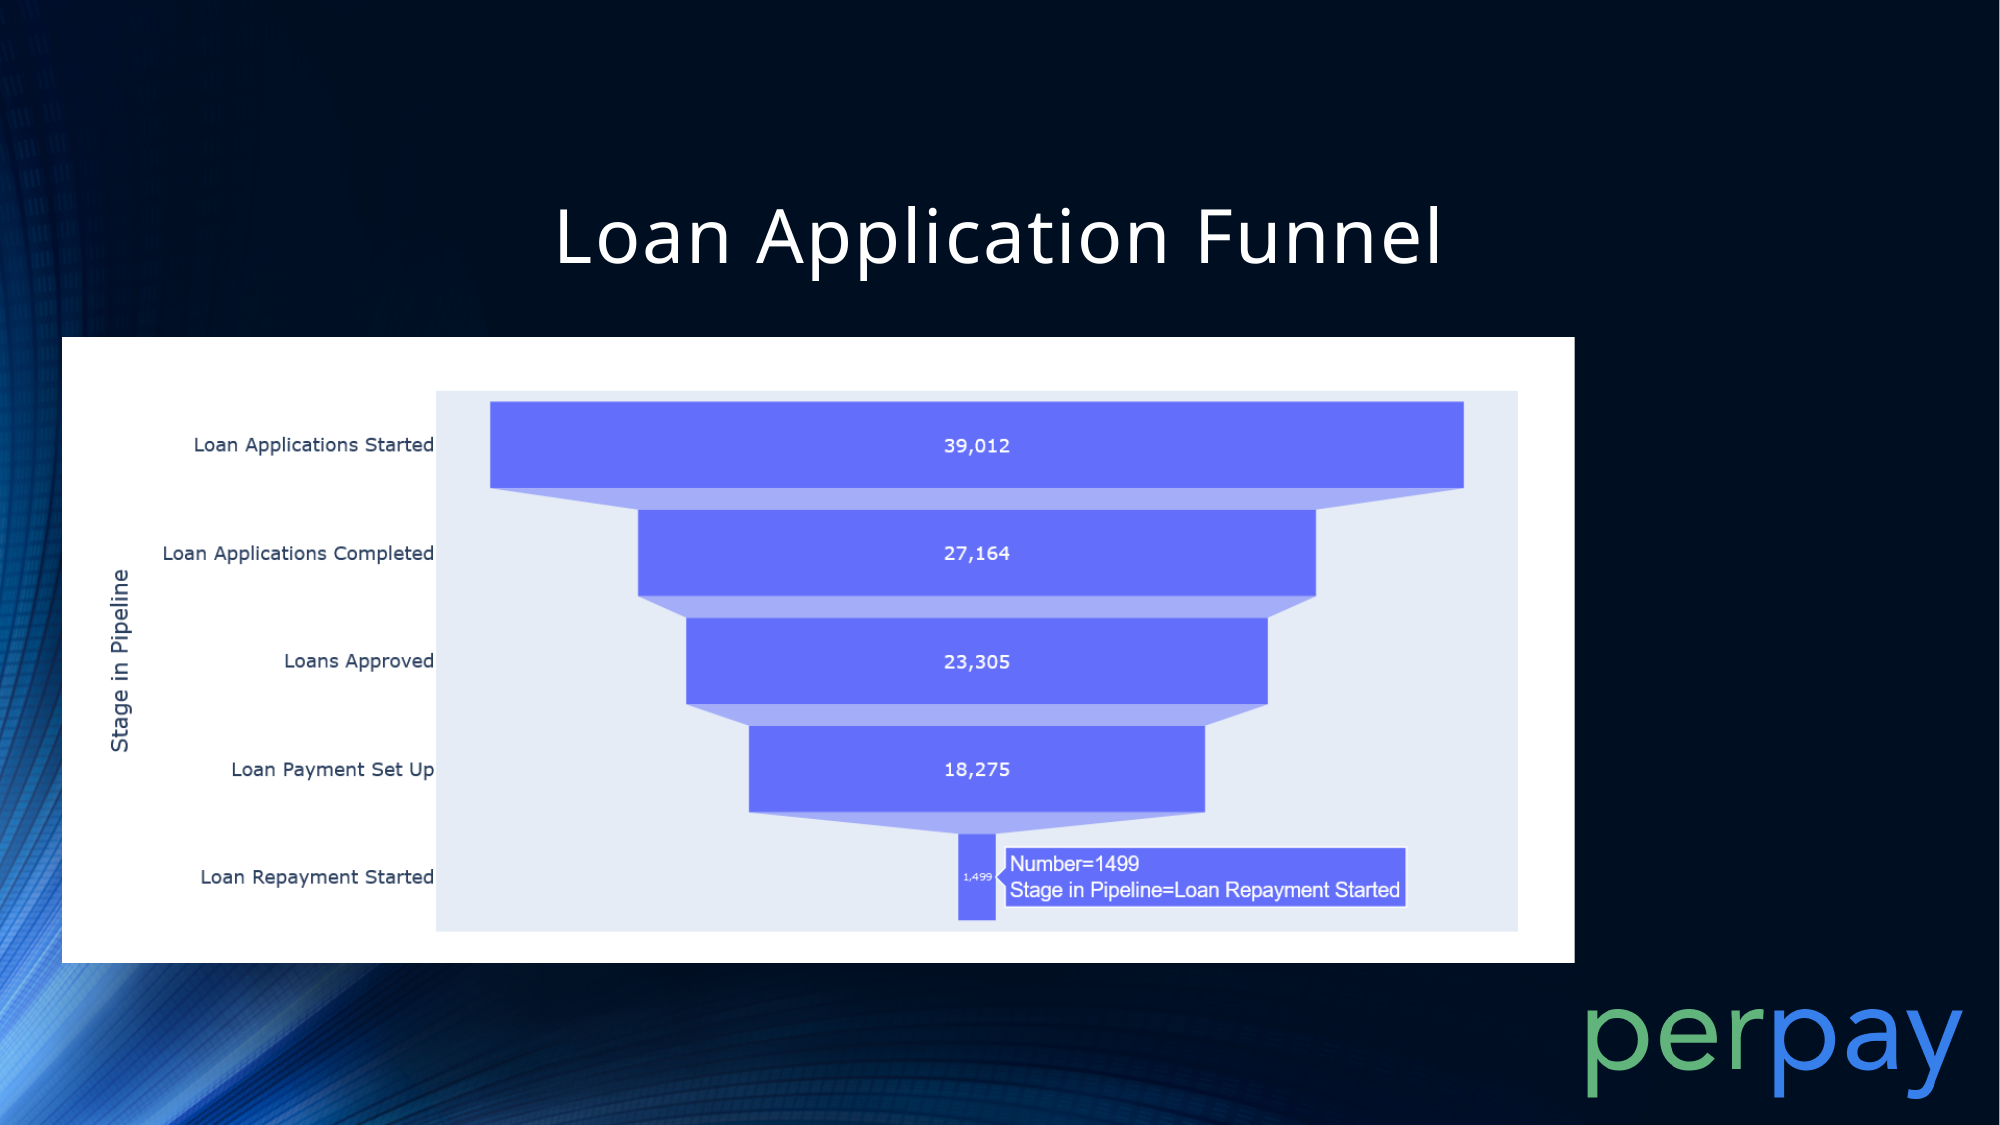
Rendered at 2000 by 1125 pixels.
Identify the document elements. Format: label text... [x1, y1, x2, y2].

picture [0, 0, 2000, 1125]
title Loan Application Funnel [249, 62, 1750, 288]
